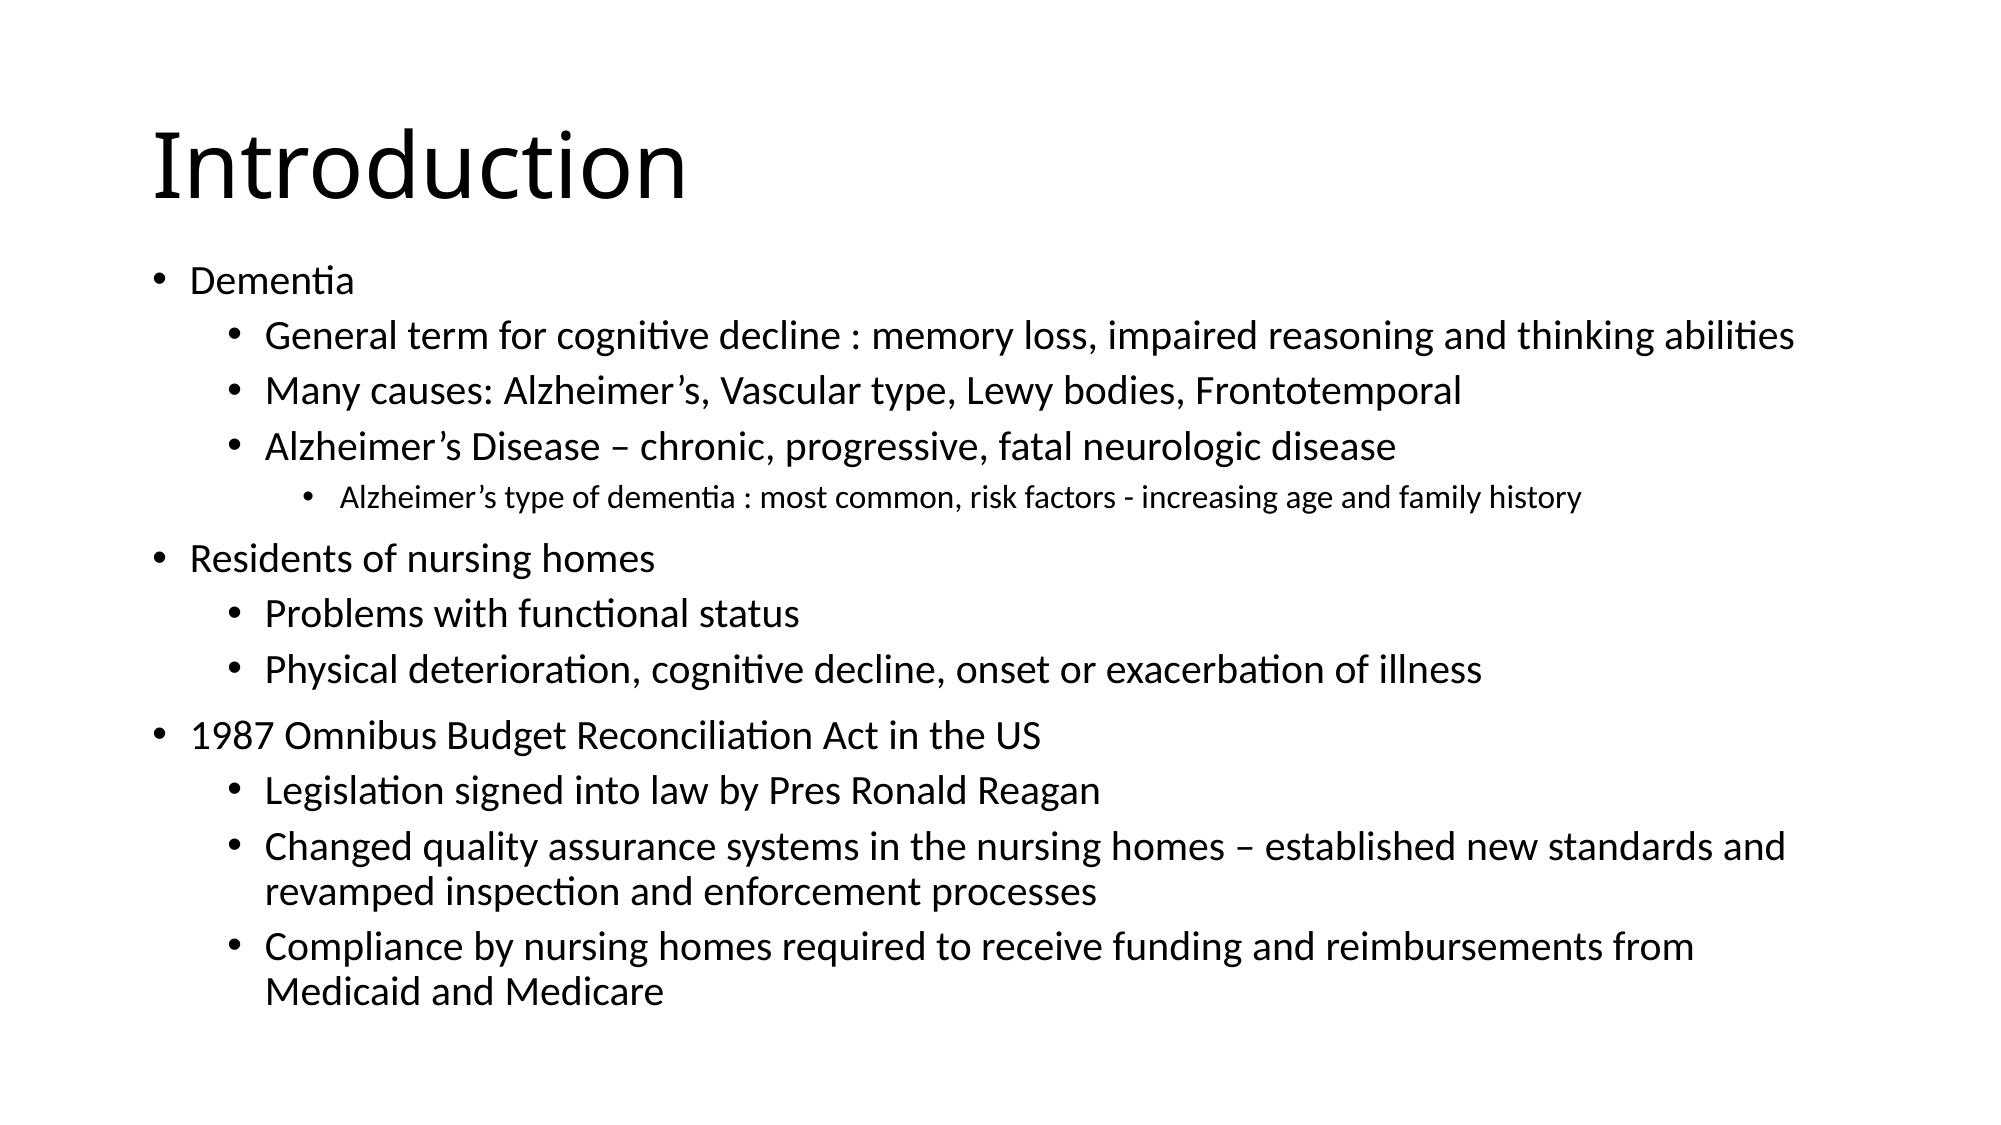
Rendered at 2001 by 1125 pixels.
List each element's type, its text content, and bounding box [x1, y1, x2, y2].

title Introduction [137, 59, 1863, 250]
list Dementia General term for cognitive decline : memory loss, impaired reasoning and thinking abilities Many causes: Alzheimer’s, Vascular type, Lewy bodies, Frontotemporal Alzheimer’s Disease – chronic, progressive, fatal neurologic disease Alzheimer’s type of dementia : most common, risk factors - increasing age and family history Residents of nursing homes Problems with functional status Physical deterioration, cognitive decline, onset or exacerbation of illness 1987 Omnibus Budget Reconciliation Act in the US Legislation signed into law by Pres Ronald Reagan Changed quality assurance systems in the nursing homes – established new standards and revamped inspection and enforcement processes Compliance by nursing homes required to receive funding and reimbursements from Medicaid and Medicare [137, 250, 1863, 1014]
